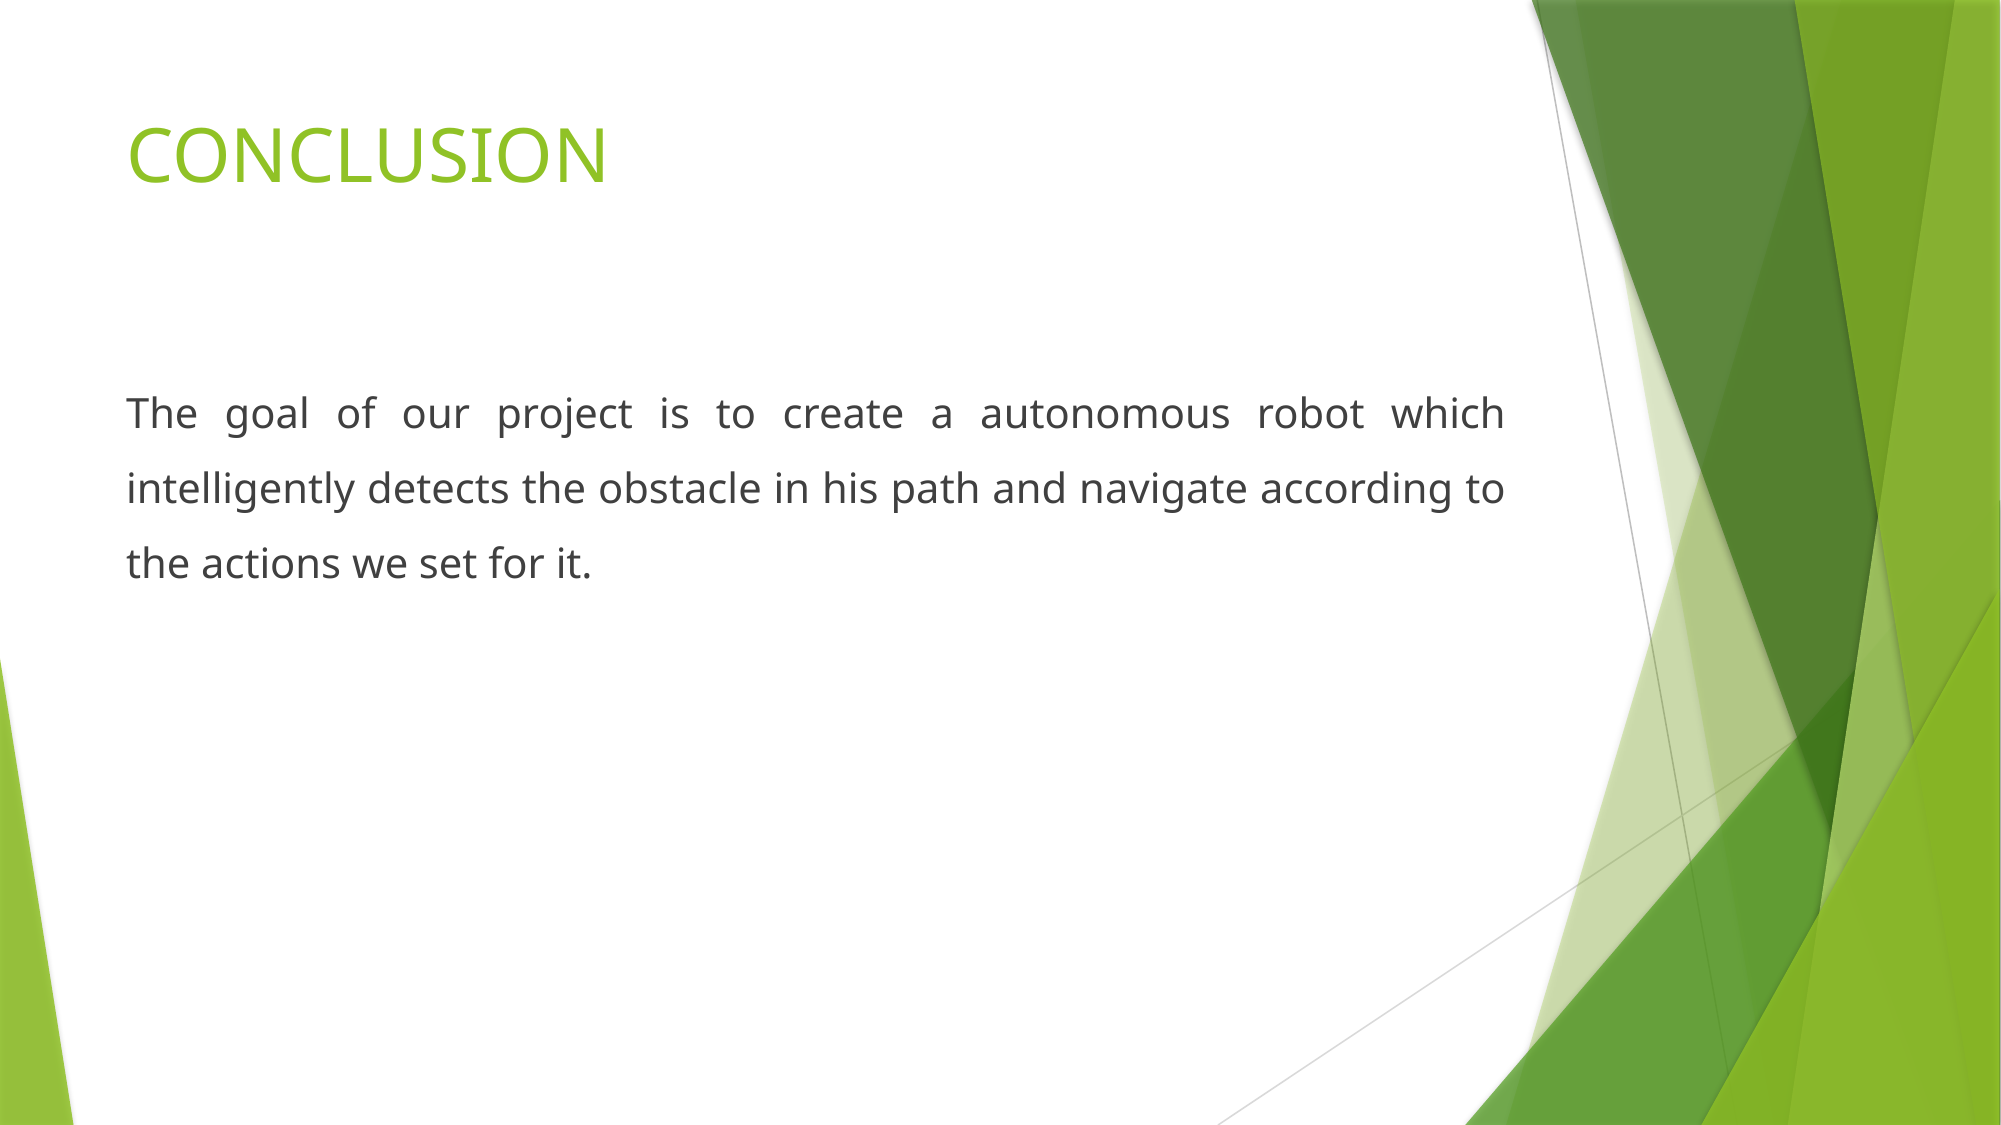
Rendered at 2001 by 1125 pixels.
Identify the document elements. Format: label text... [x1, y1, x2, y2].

title CONCLUSION [111, 99, 1522, 317]
list The goal of our project is to create a autonomous robot which intelligently detects the obstacle in his path and navigate according to the actions we set for it. [111, 354, 1522, 992]
